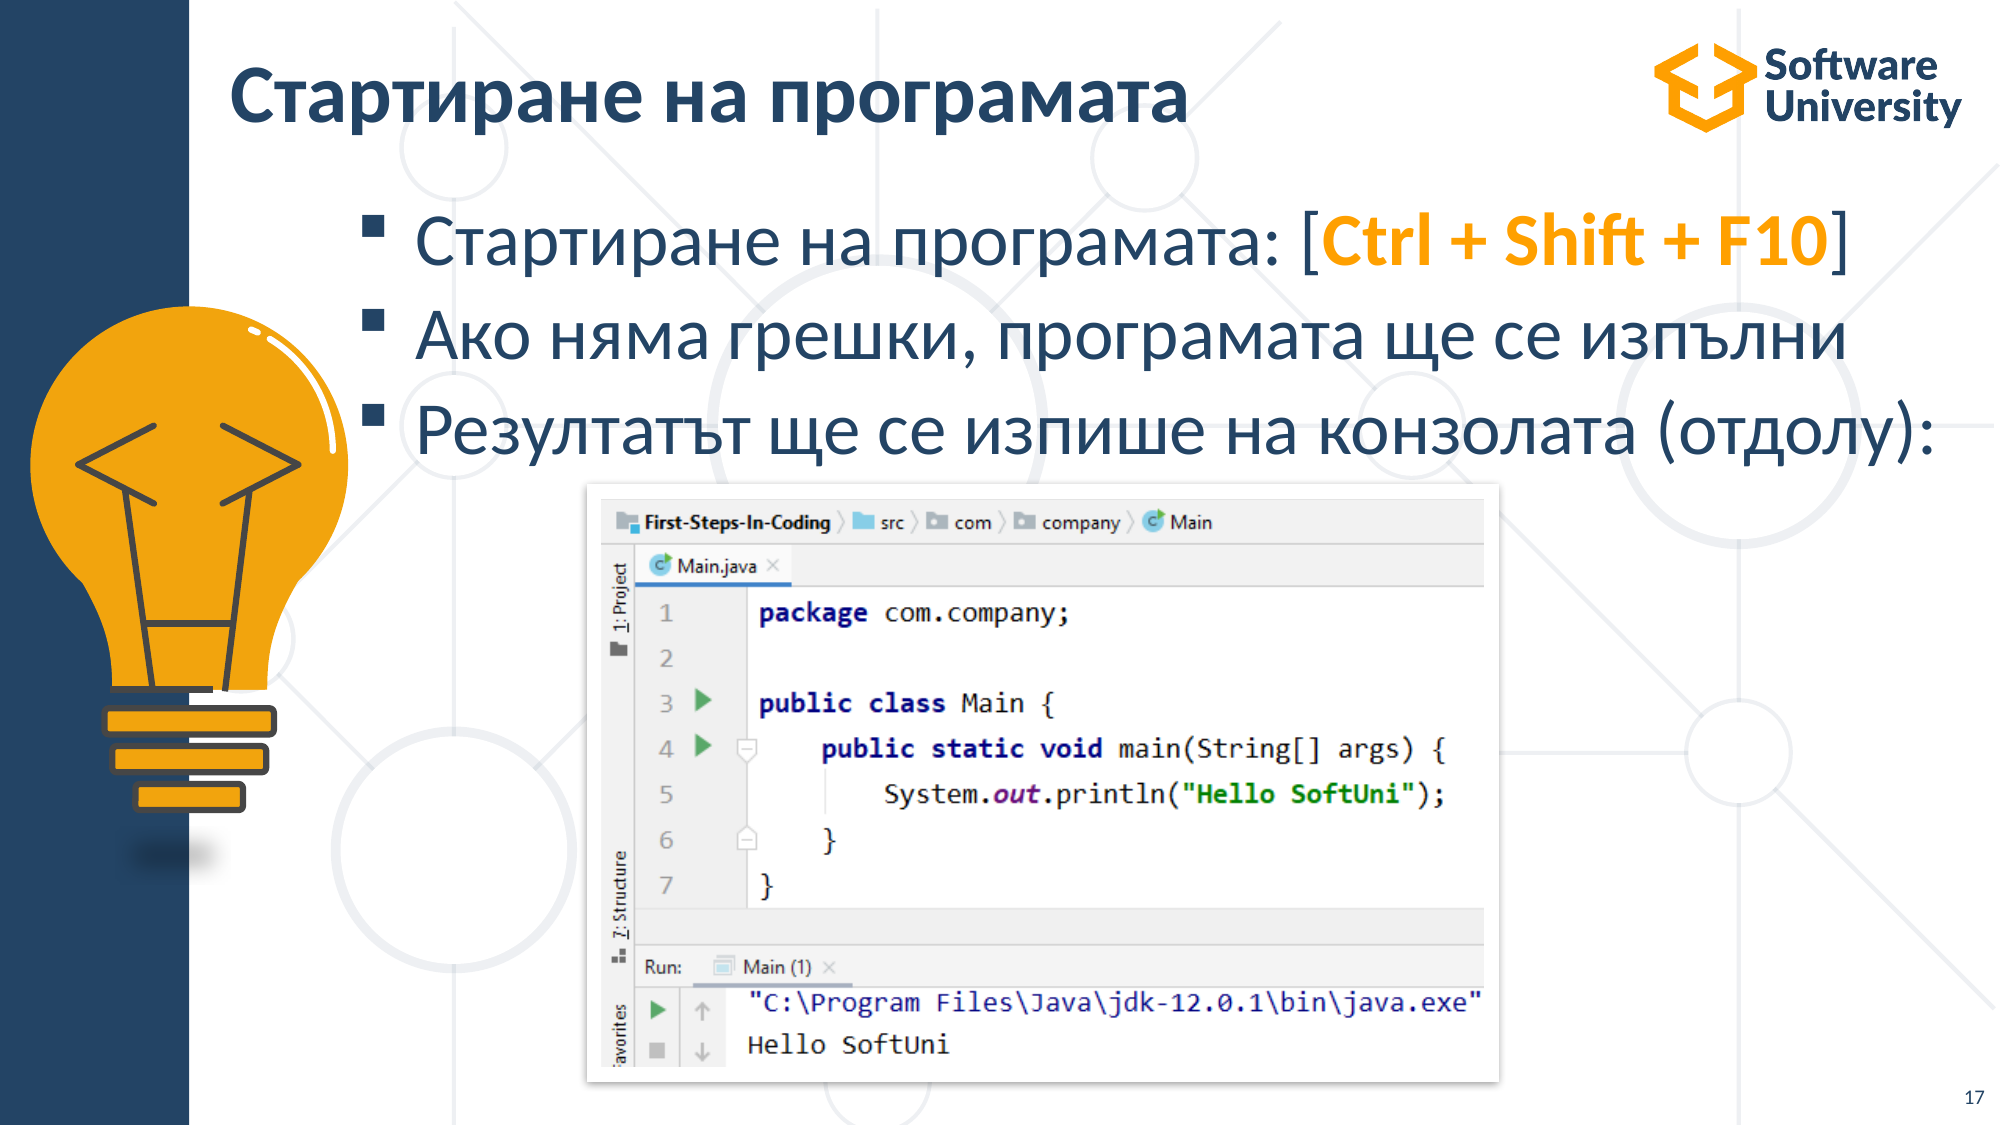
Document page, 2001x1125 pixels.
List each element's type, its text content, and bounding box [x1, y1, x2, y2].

picture [1641, 31, 1973, 145]
slide_number 17 [1939, 1067, 2000, 1117]
list Стартиране на програмата: [Ctrl + Shift + F10] Ако няма грешки, програмата ще се изпълни Резултатът ще се изпише на конзолата (отдолу): [338, 179, 1967, 1090]
title Стартиране на програмата [212, 16, 1628, 162]
picture [601, 498, 1485, 1068]
